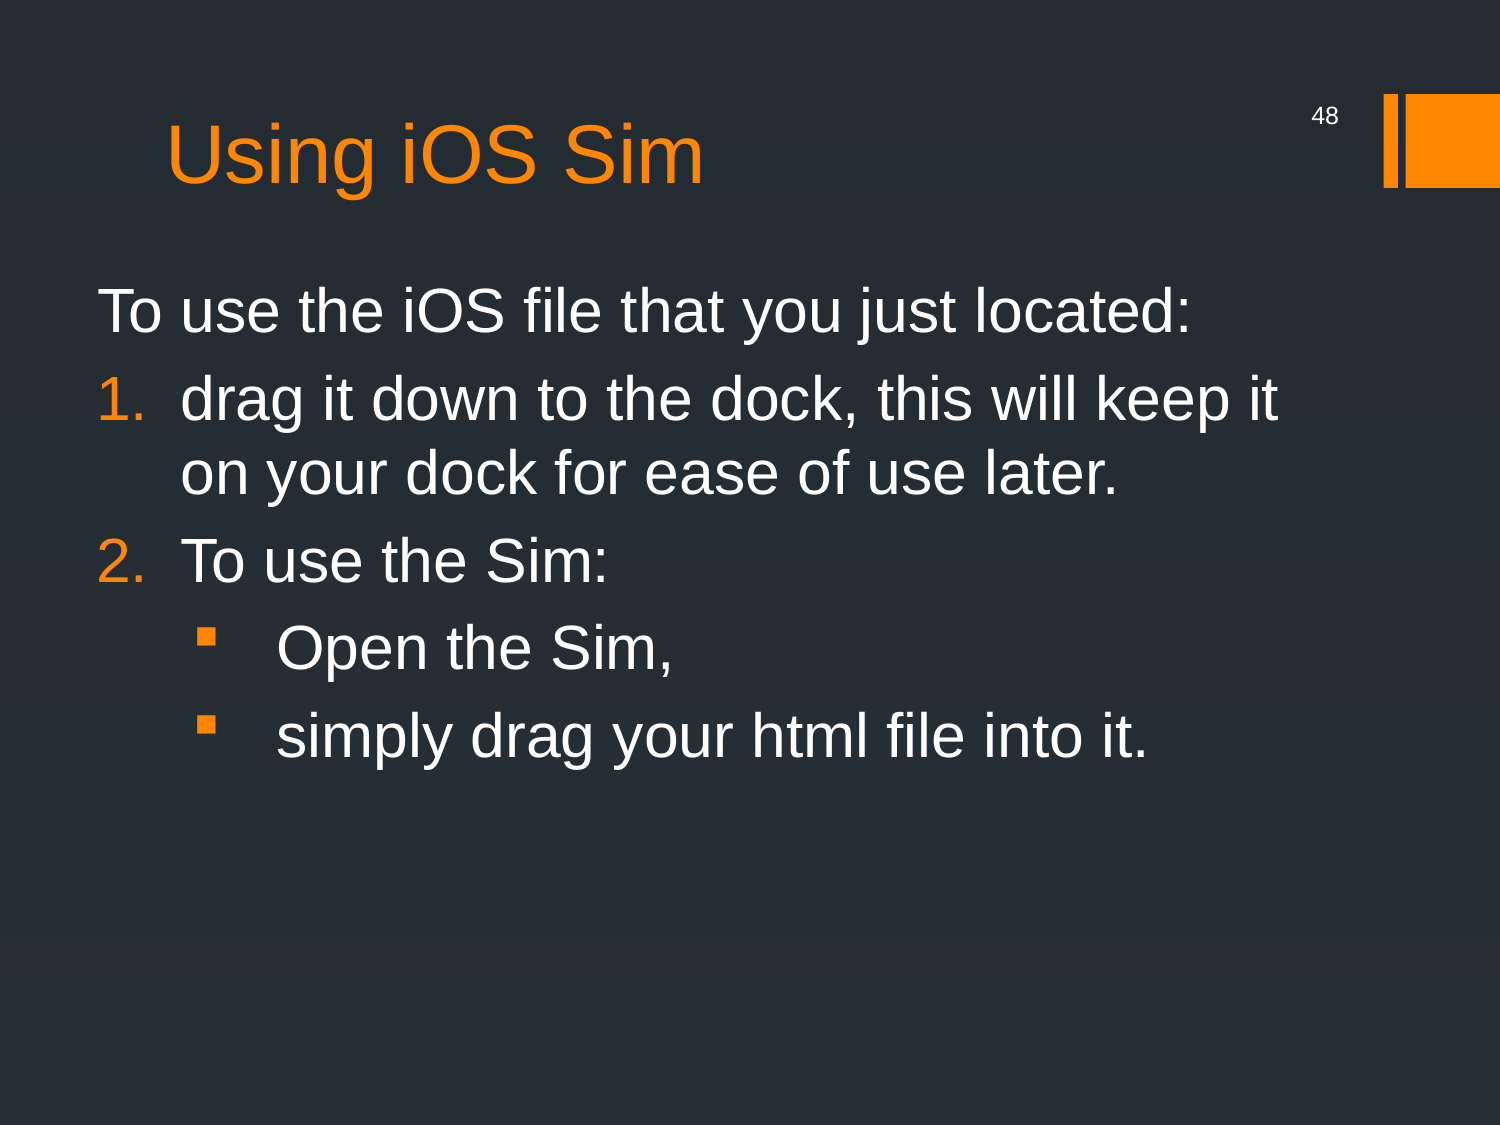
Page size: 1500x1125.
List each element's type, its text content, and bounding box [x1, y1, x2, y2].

list To use the iOS file that you just located: drag it down to the dock, this will keep it on your dock for ease of use later. To use the Sim: Open the Sim, simply drag your html file into it. [75, 262, 1363, 1005]
slide_number 48 [1199, 90, 1355, 140]
title Using iOS Sim [150, 17, 1350, 208]
